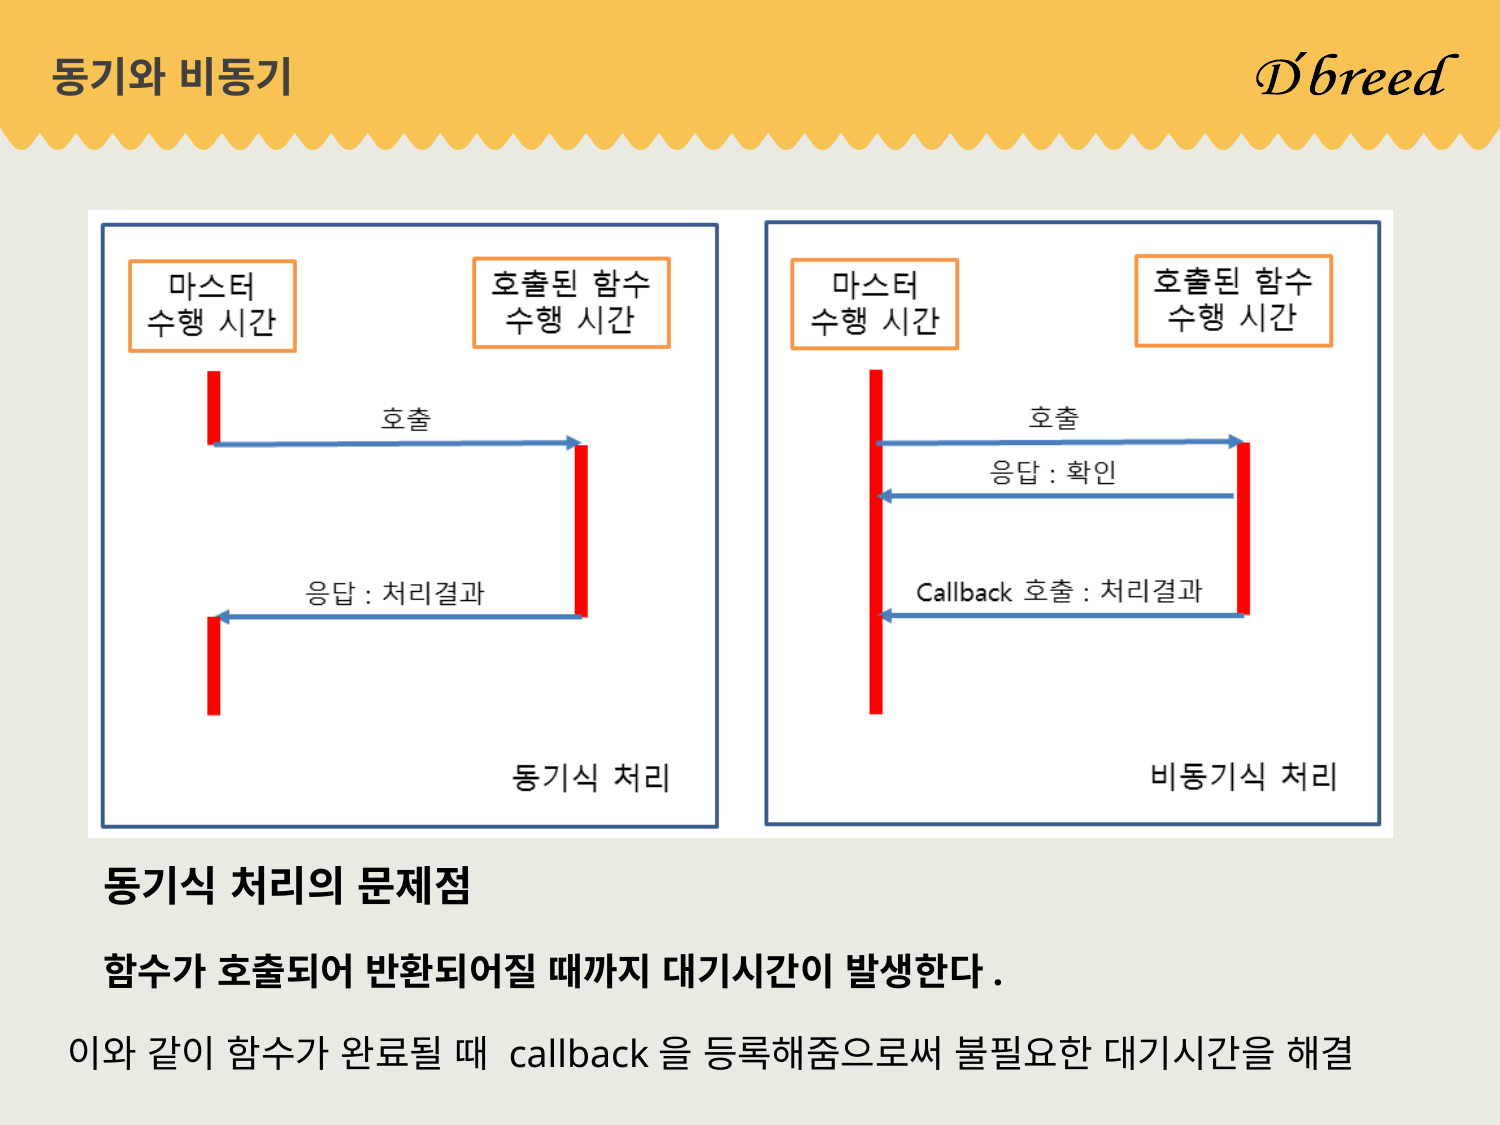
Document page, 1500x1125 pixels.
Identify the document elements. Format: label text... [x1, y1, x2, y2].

title 동기와 비동기 [36, 49, 1242, 111]
text_box 함수가 호출되어 반환되어질 때까지 대기시간이 발생한다. [88, 940, 1282, 1001]
text_box 동기식 처리의 문제점 [88, 852, 1282, 918]
picture [88, 210, 1393, 838]
text_box 이와 같이 함수가 완료될 때 callback을 등록해줌으로써 불필요한 대기시간을 해결 [53, 1023, 1495, 1083]
